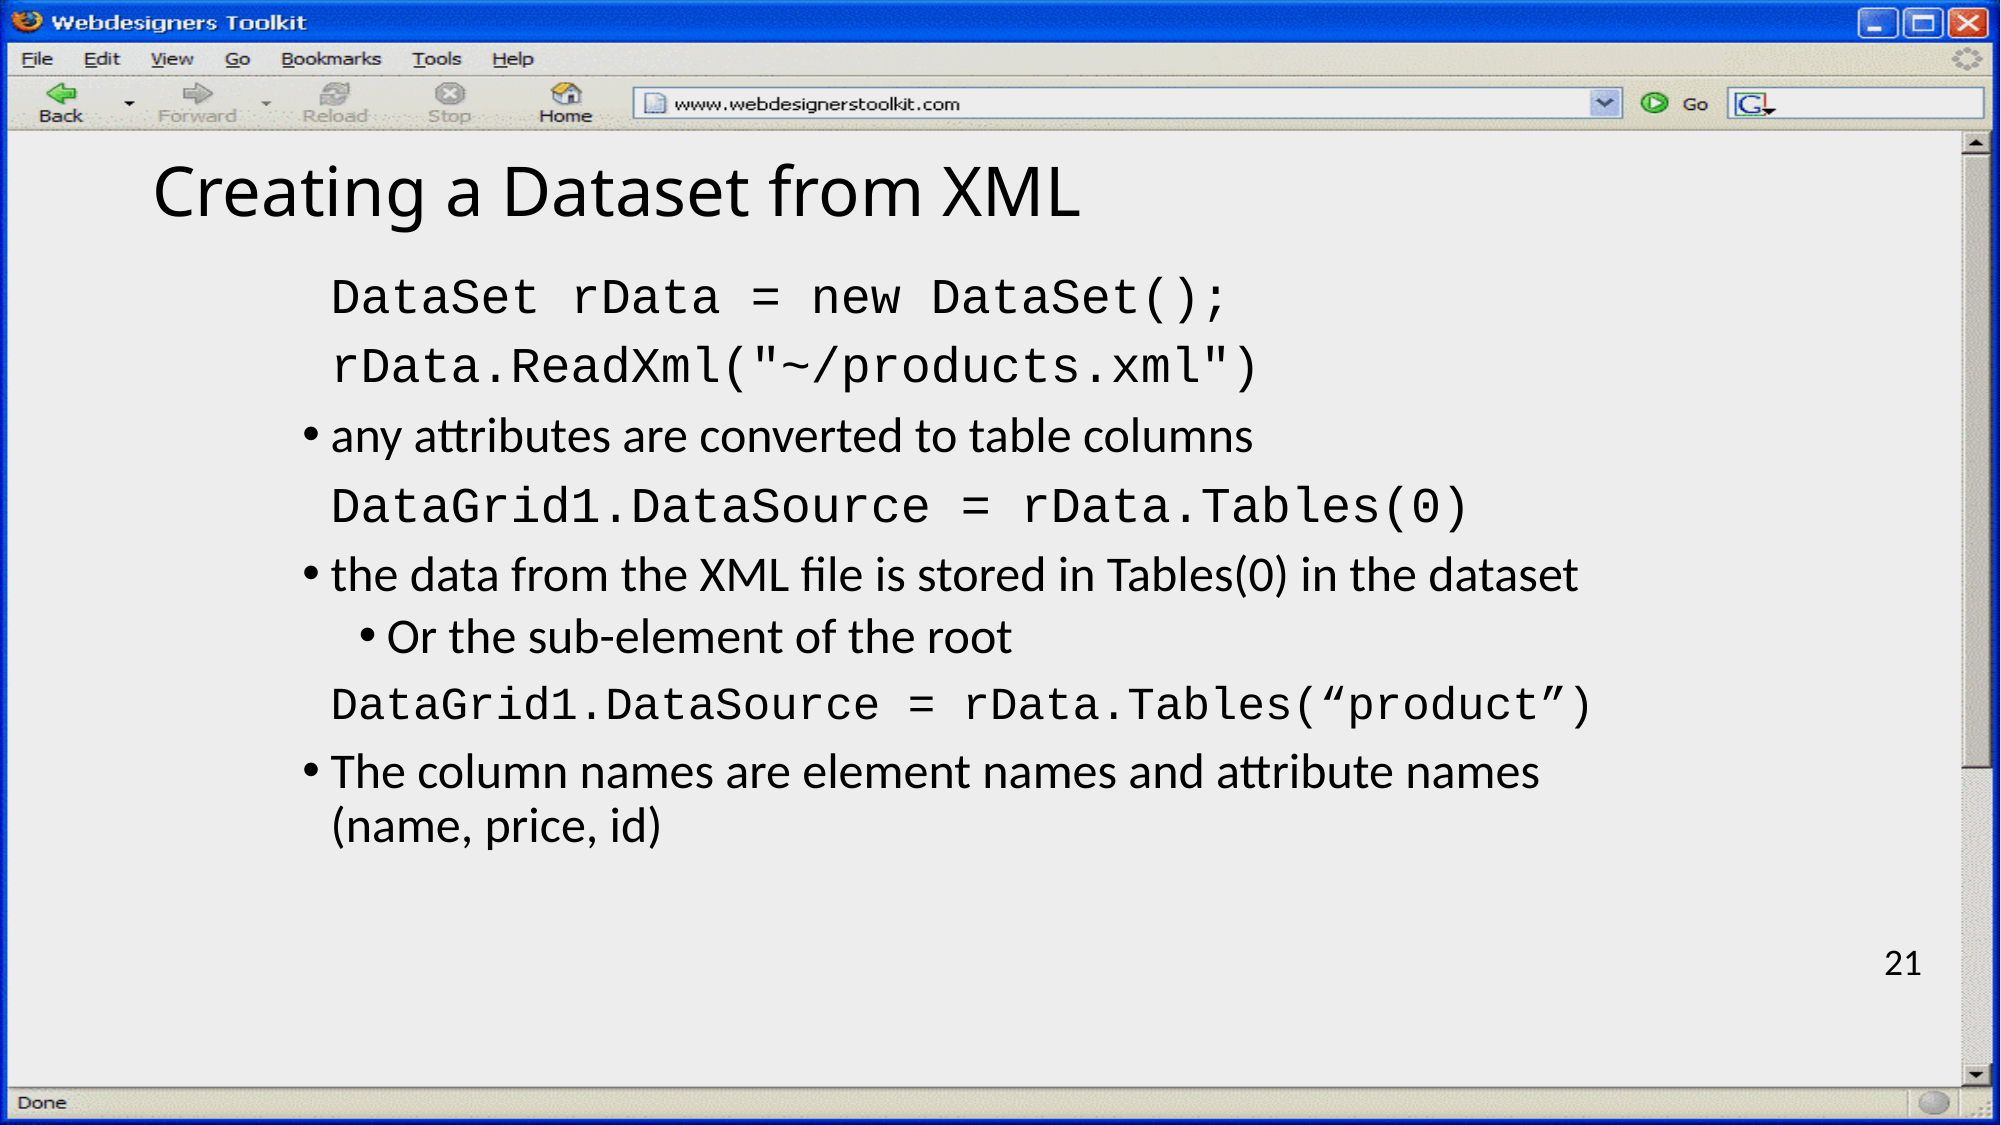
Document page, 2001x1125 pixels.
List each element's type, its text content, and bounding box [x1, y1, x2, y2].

picture [0, 0, 2001, 1125]
slide_number 21 [1865, 926, 1987, 992]
title Creating a Dataset from XML [137, 131, 1863, 257]
list DataSet rData = new DataSet(); rData.ReadXml("~/products.xml") any attributes are converted to table columns DataGrid1.DataSource = rData.Tables(0) the data from the XML file is stored in Tables(0) in the dataset Or the sub-element of the root DataGrid1.DataSource = rData.Tables(“product”) The column names are element names and attribute names (name, price, id) [287, 262, 1700, 1005]
